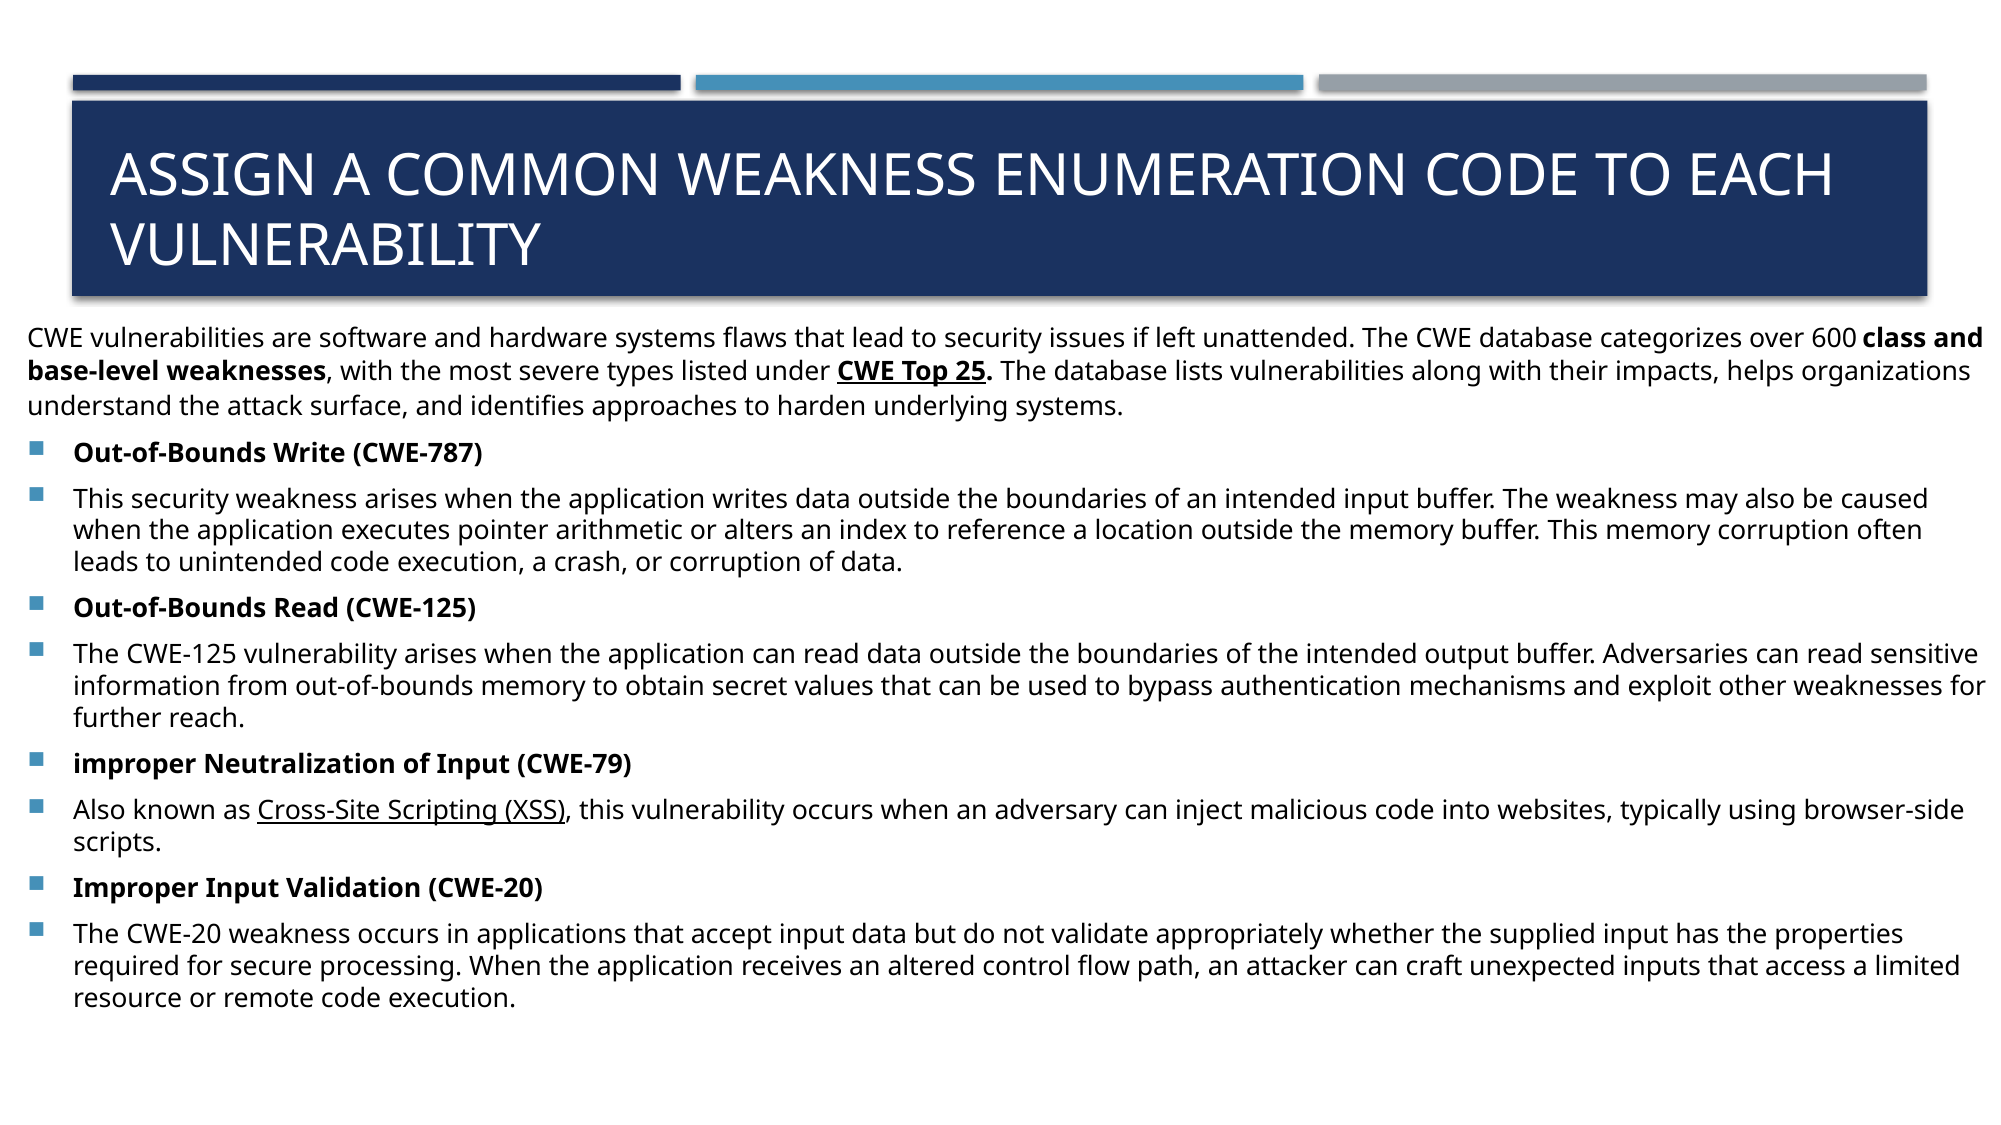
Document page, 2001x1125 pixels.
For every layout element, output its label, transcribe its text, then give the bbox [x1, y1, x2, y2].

title Assign a common Weakness Enumeration code to Each Vulnerability [95, 115, 1905, 285]
list CWE vulnerabilities are software and hardware systems flaws that lead to security issues if left unattended. The CWE database categorizes over 600 class and base-level weaknesses, with the most severe types listed under CWE Top 25. The database lists vulnerabilities along with their impacts, helps organizations understand the attack surface, and identifies approaches to harden underlying systems. Out-of-Bounds Write (CWE-787) This security weakness arises when the application writes data outside the boundaries of an intended input buffer. The weakness may also be caused when the application executes pointer arithmetic or alters an index to reference a location outside the memory buffer. This memory corruption often leads to unintended code execution, a crash, or corruption of data. Out-of-Bounds Read (CWE-125) The CWE-125 vulnerability arises when the application can read data outside the boundaries of the intended output buffer. Adversaries can read sensitive information from out-of-bounds memory to obtain secret values that can be used to bypass authentication mechanisms and exploit other weaknesses for further reach. improper Neutralization of Input (CWE-79) Also known as Cross-Site Scripting (XSS), this vulnerability occurs when an adversary can inject malicious code into websites, typically using browser-side scripts. Improper Input Validation (CWE-20) The CWE-20 weakness occurs in applications that accept input data but do not validate appropriately whether the supplied input has the properties required for secure processing. When the application receives an altered control flow path, an attacker can craft unexpected inputs that access a limited resource or remote code execution. [12, 312, 2000, 1125]
